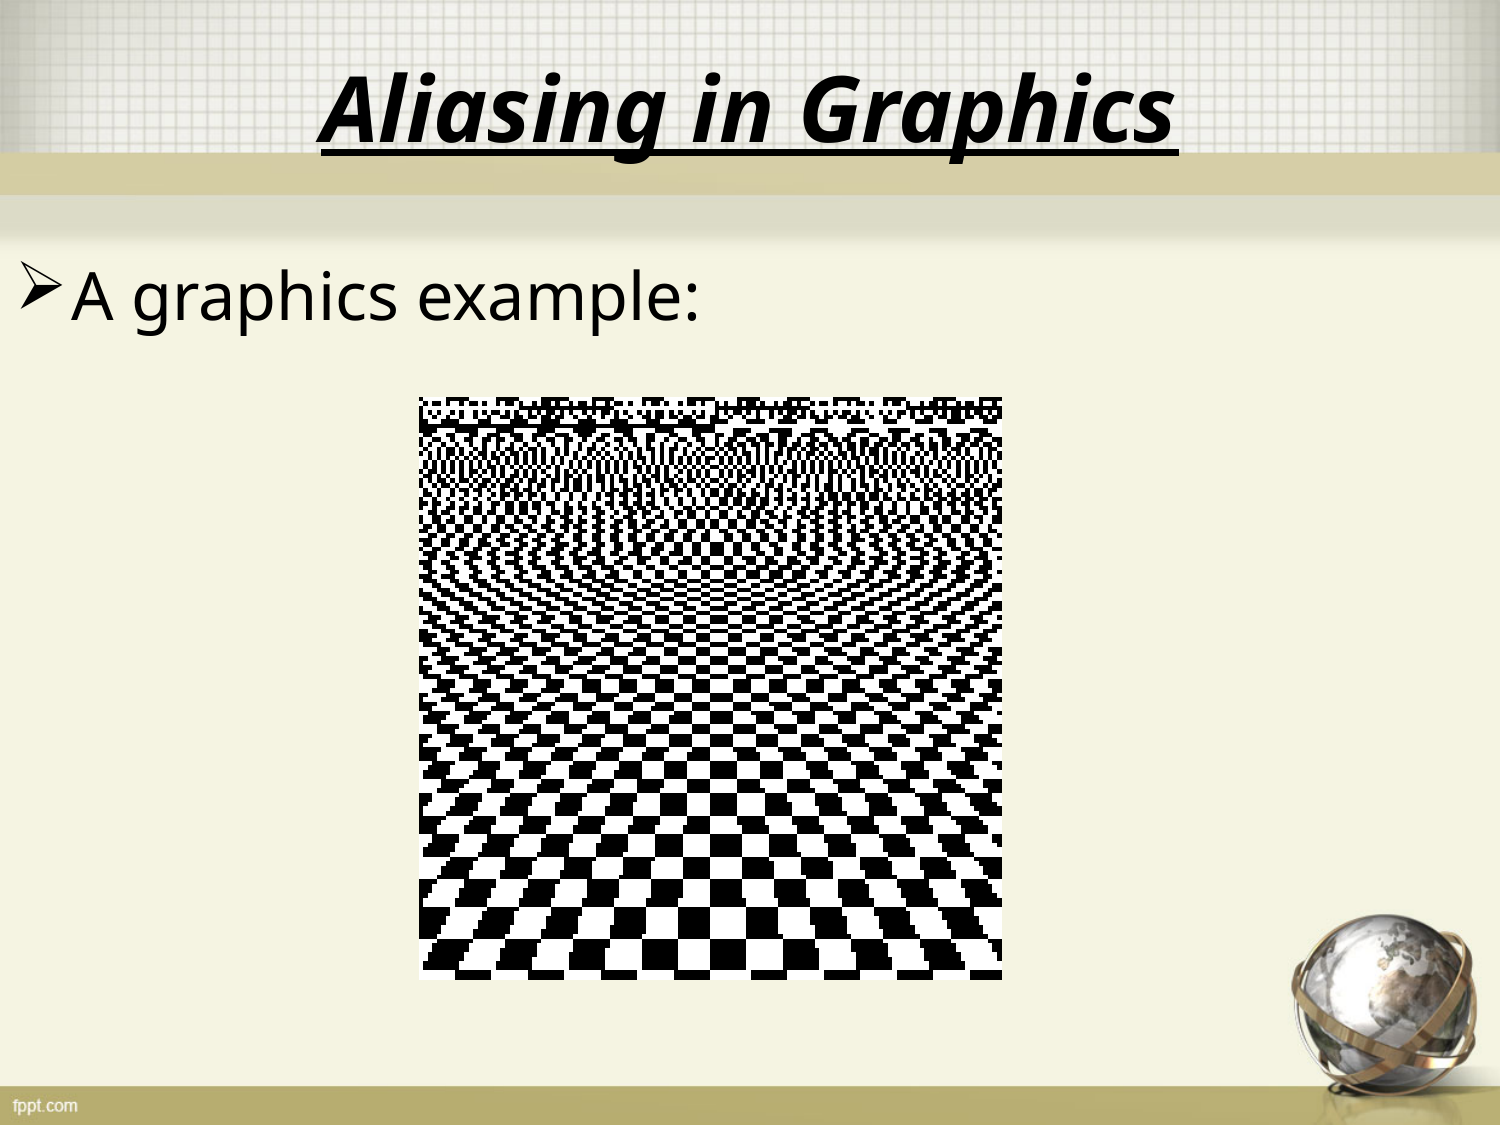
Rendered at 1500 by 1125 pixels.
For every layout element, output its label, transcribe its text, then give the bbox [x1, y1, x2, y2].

title Aliasing in Graphics [74, 11, 1426, 200]
list A graphics example: [0, 245, 1276, 383]
picture [0, 0, 1500, 1125]
